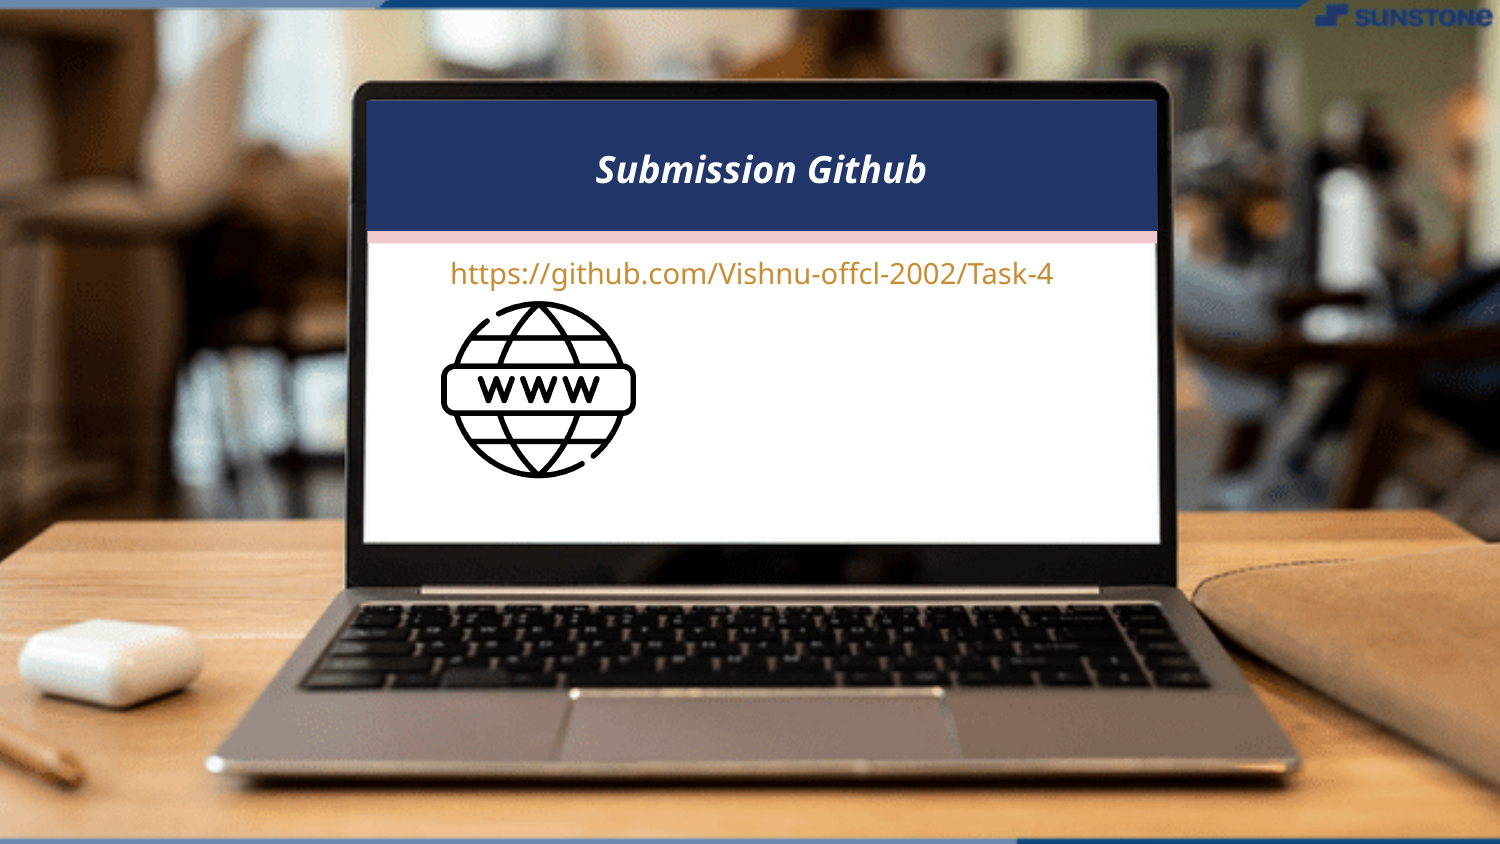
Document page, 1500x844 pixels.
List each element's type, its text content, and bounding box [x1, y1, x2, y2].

picture [0, 0, 1500, 844]
list https://github.com/Vishnu-offcl-2002/Task-4 [358, 27, 1146, 518]
